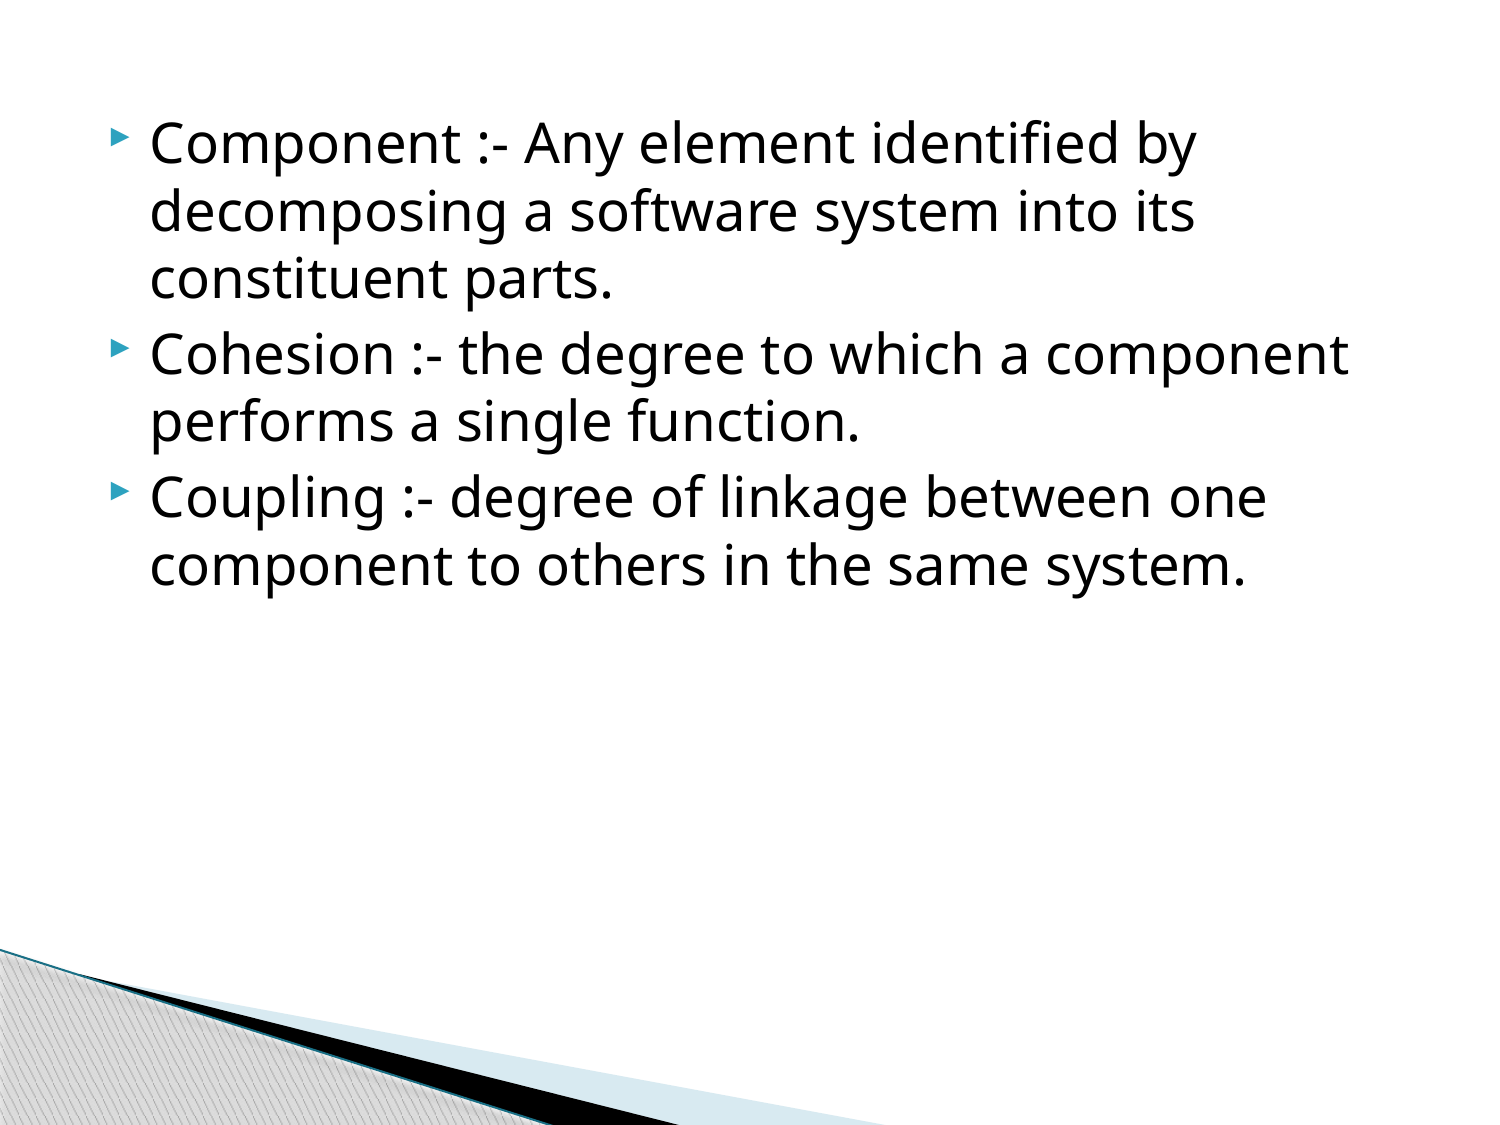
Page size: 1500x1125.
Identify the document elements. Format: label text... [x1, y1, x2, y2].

list Component :- Any element identified by decomposing a software system into its constituent parts. Cohesion :- the degree to which a component performs a single function. Coupling :- degree of linkage between one component to others in the same system. [75, 99, 1425, 843]
